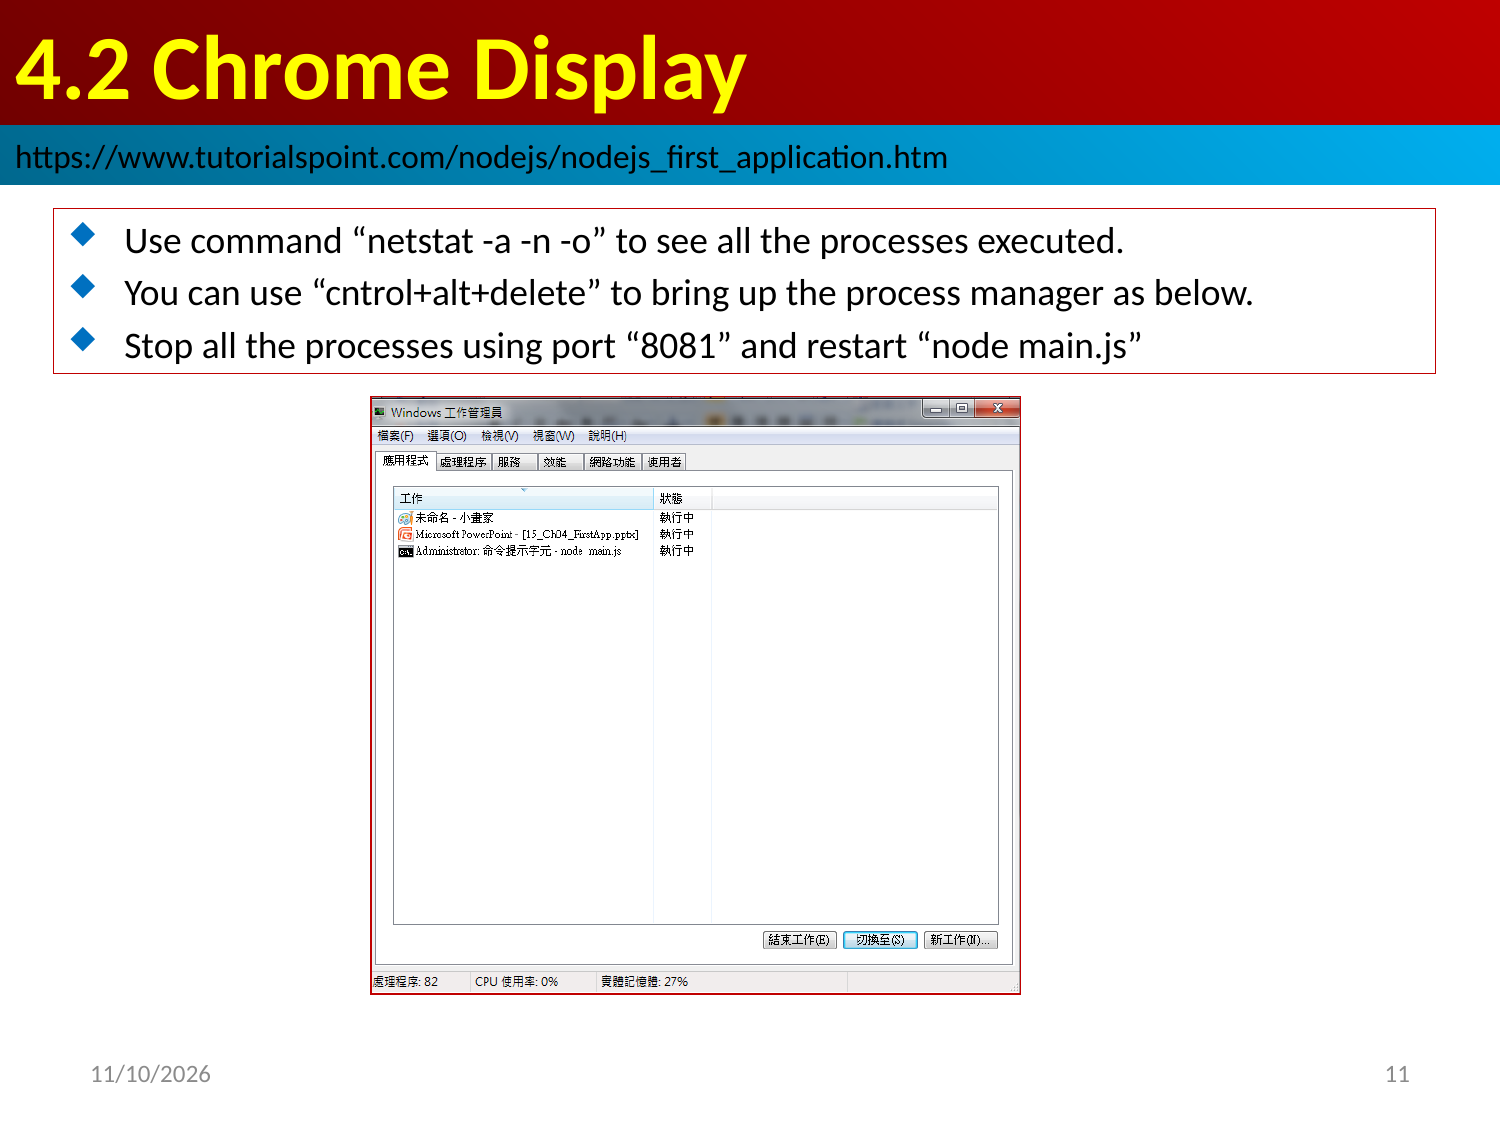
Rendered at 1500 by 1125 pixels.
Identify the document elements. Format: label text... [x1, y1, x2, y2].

picture [371, 396, 1021, 994]
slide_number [75, 1042, 425, 1103]
slide_number 11 [1074, 1042, 1425, 1103]
text_box https://www.tutorialspoint.com/nodejs/nodejs_first_application.htm [0, 125, 1500, 185]
title 4.2 Chrome Display [0, 0, 1500, 125]
text_box Use command “netstat -a -n -o” to see all the processes executed. You can use “cntrol+alt+delete” to bring up the process manager as below. Stop all the processes using port “8081” and restart “node main.js” [53, 208, 1436, 374]
